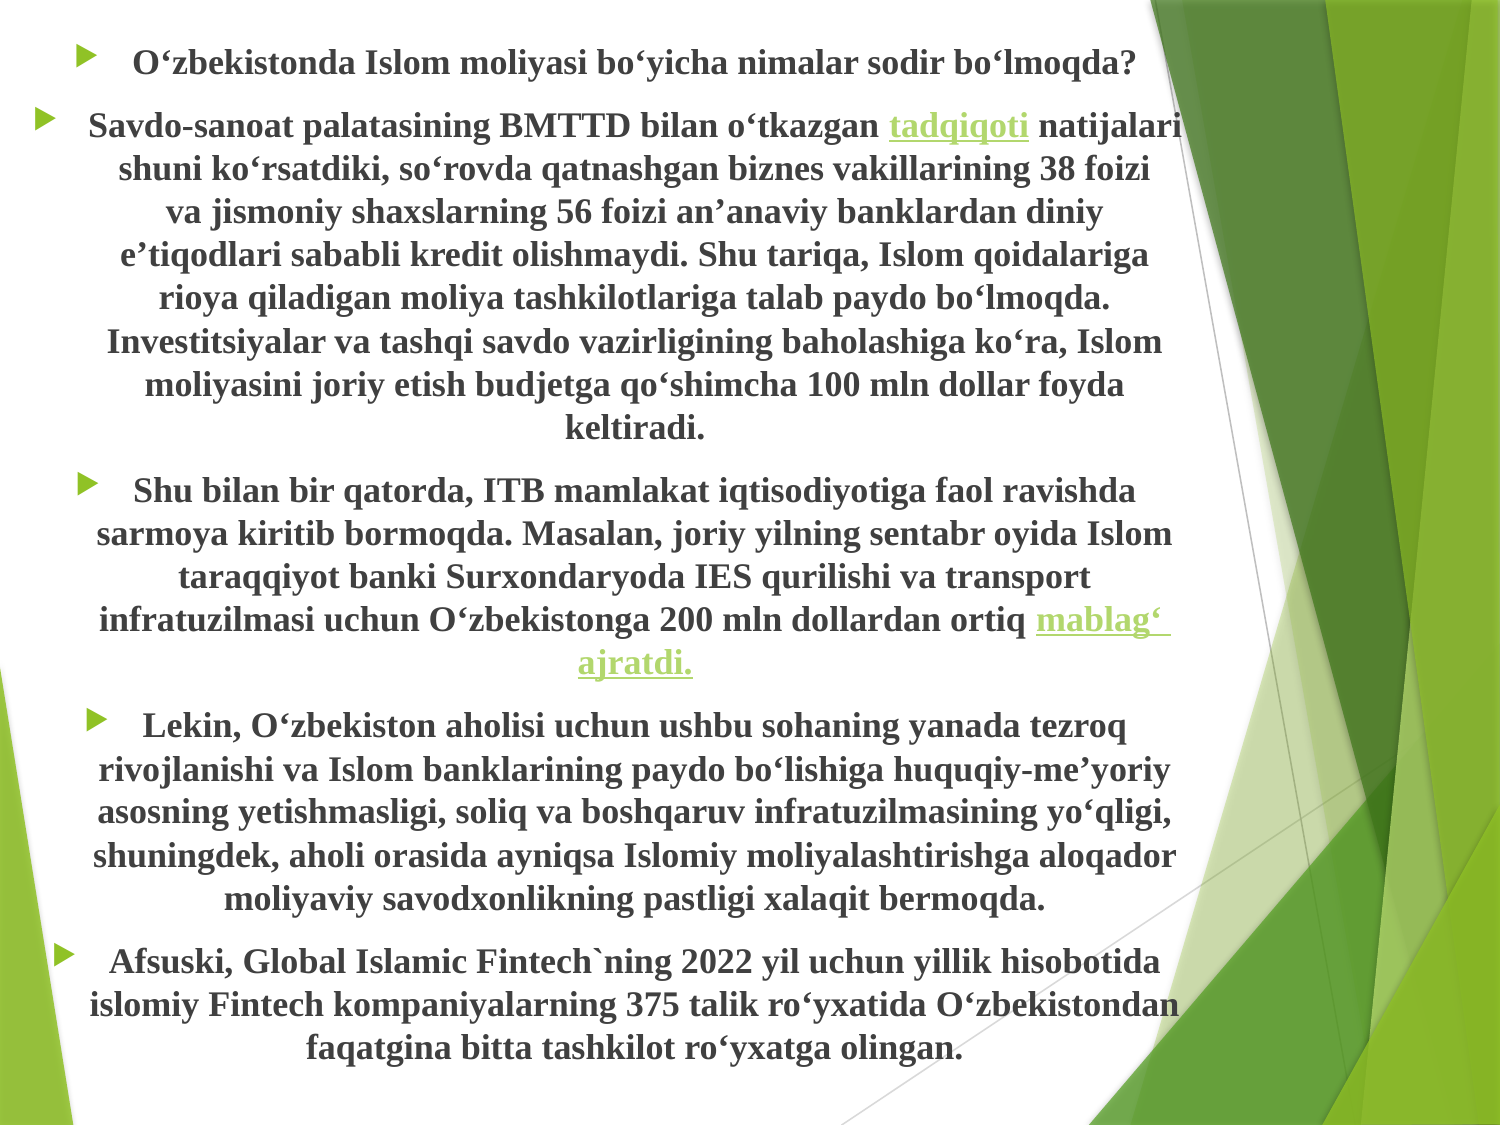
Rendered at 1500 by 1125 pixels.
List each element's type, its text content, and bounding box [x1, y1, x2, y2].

list O‘zbekistonda Islom moliyasi bo‘yicha nimalar sodir bo‘lmoqda? Savdo-sanoat palatasining BMTTD bilan o‘tkazgan tadqiqoti natijalari shuni ko‘rsatdiki, so‘rovda qatnashgan biznes vakillarining 38 foizi va jismoniy shaxslarning 56 foizi an’anaviy banklardan diniy e’tiqodlari sababli kredit olishmaydi. Shu tariqa, Islom qoidalariga rioya qiladigan moliya tashkilotlariga talab paydo bo‘lmoqda. Investitsiyalar va tashqi savdo vazirligining baholashiga ko‘ra, Islom moliyasini joriy etish budjetga qo‘shimcha 100 mln dollar foyda keltiradi. Shu bilan bir qatorda, ITB mamlakat iqtisodiyotiga faol ravishda sarmoya kiritib bormoqda. Masalan, joriy yilning sentabr oyida Islom taraqqiyot banki Surxondaryoda IES qurilishi va transport infratuzilmasi uchun O‘zbekistonga 200 mln dollardan ortiq mablag‘ ajratdi. Lekin, O‘zbekiston aholisi uchun ushbu sohaning yanada tezroq rivojlanishi va Islom banklarining paydo bo‘lishiga huquqiy-me’yoriy asosning yetishmasligi, soliq va boshqaruv infratuzilmasining yo‘qligi, shuningdek, aholi orasida ayniqsa Islomiy moliyalashtirishga aloqador moliyaviy savodxonlikning pastligi xalaqit bermoqda. Afsuski, Global Islamic Fintech`ning 2022 yil uchun yillik hisobotida islomiy Fintech kompaniyalarning 375 talik ro‘yxatida O‘zbekistondan faqatgina bitta tashkilot ro‘yxatga olingan. [17, 30, 1199, 1094]
